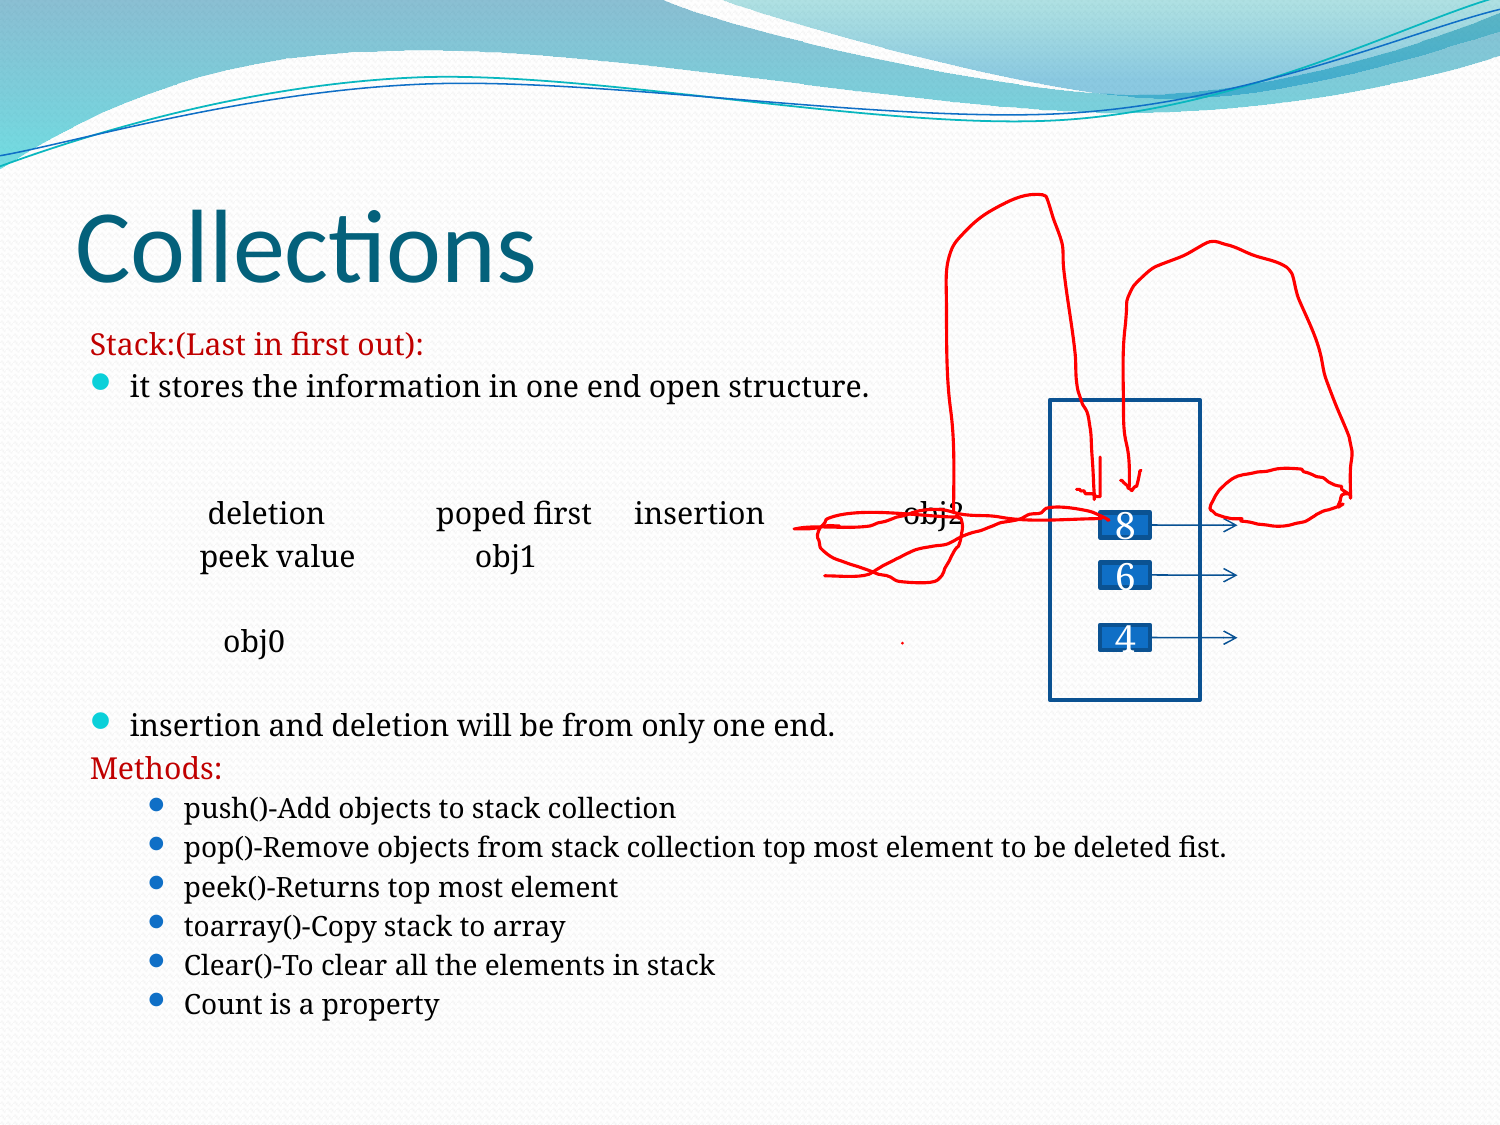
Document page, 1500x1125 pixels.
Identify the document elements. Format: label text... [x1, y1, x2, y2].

title Collections [75, 115, 1425, 303]
text_box 6 [1098, 560, 1152, 590]
text_box 8 [1098, 510, 1152, 540]
list Stack:(Last in first out): it stores the information in one end open structure. deletion poped first insertion obj2 peek value obj1 obj0 insertion and deletion will be from only one end. Methods: push()-Add objects to stack collection pop()-Remove objects from stack collection top most element to be deleted fist. peek()-Returns top most element toarray()-Copy stack to array Clear()-To clear all the elements in stack Count is a property [75, 317, 1425, 1038]
text_box [1048, 521, 1202, 702]
text_box 4 [1098, 623, 1152, 652]
text_box [1048, 398, 1202, 524]
